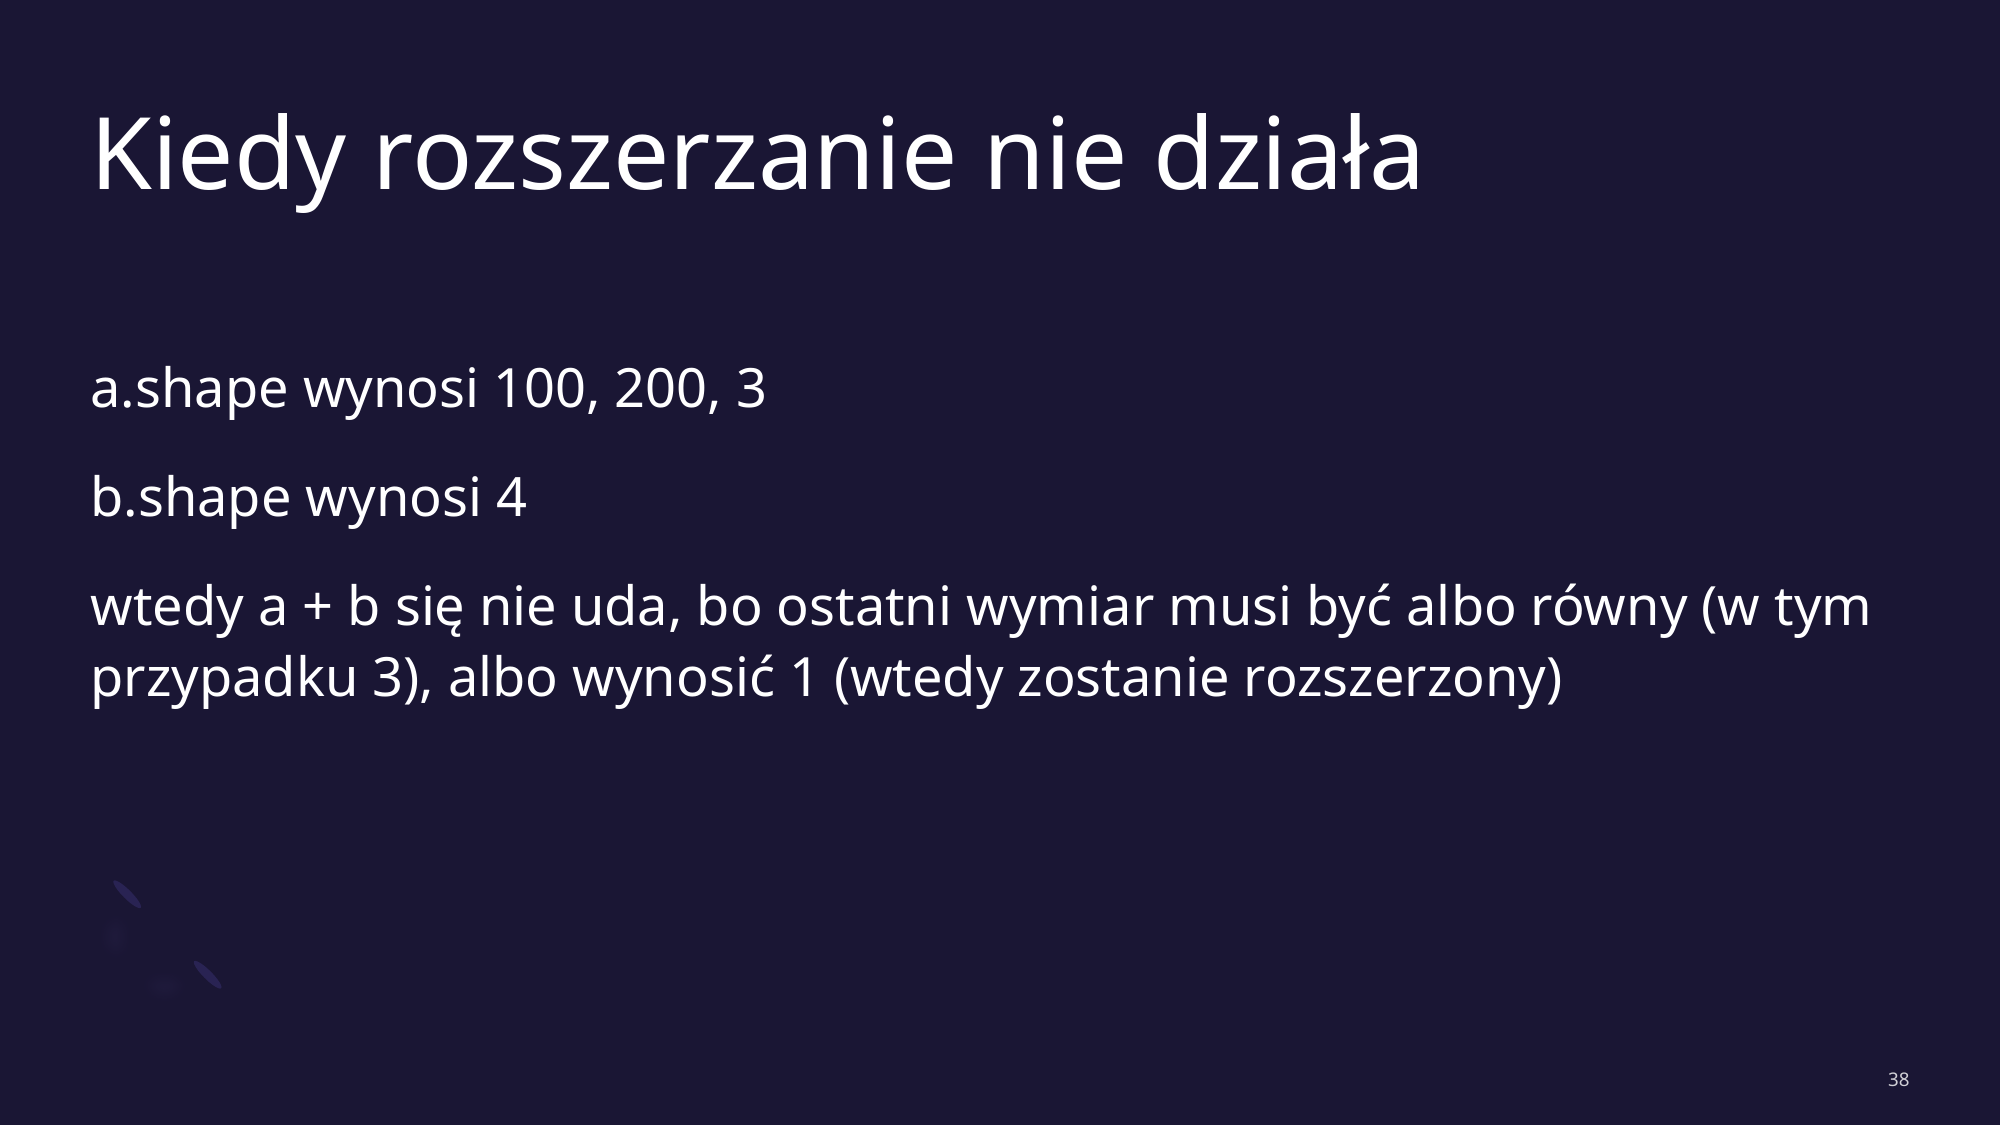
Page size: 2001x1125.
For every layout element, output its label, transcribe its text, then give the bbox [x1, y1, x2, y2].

list a.shape wynosi 100, 200, 3 b.shape wynosi 4 wtedy a + b się nie uda, bo ostatni wymiar musi być albo równy (w tym przypadku 3), albo wynosić 1 (wtedy zostanie rozszerzony) [90, 346, 1910, 1000]
title Kiedy rozszerzanie nie działa [90, 90, 1910, 309]
slide_number 38 [1632, 1067, 1910, 1093]
